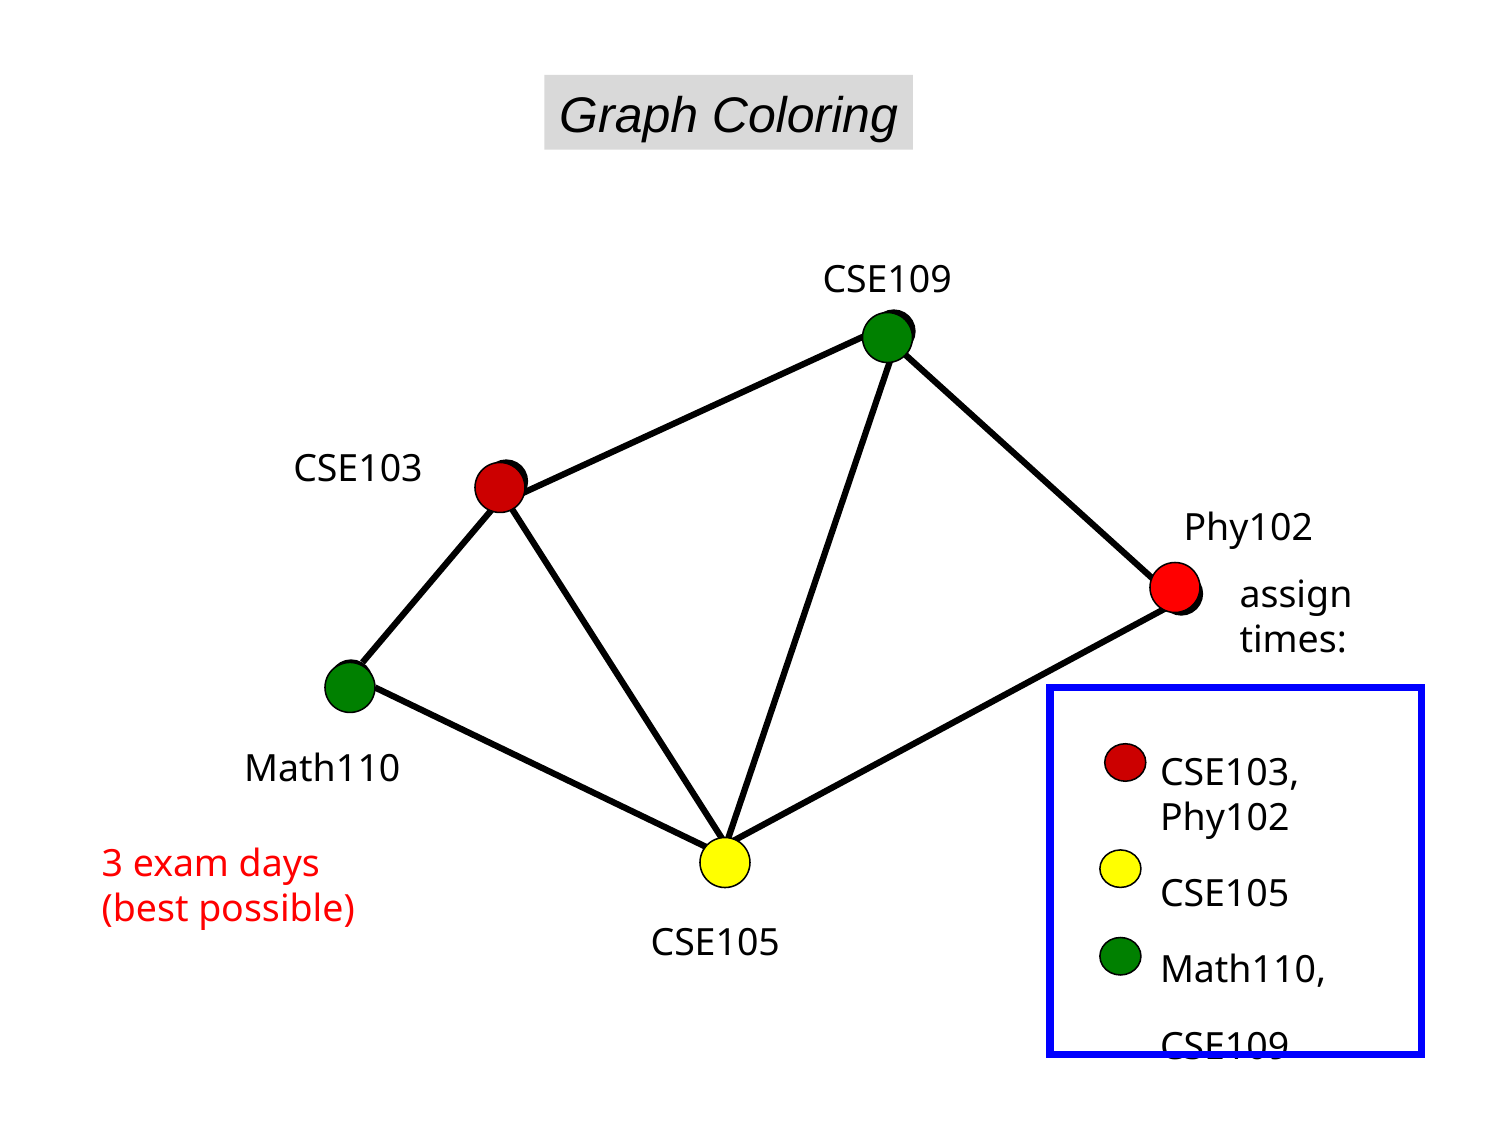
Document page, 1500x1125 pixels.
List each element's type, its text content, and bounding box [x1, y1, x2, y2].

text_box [725, 349, 894, 605]
text_box CSE109 [807, 247, 967, 308]
text_box [864, 312, 913, 360]
text_box Phy102 [1168, 495, 1328, 555]
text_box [519, 330, 876, 460]
text_box assign times: [1224, 562, 1450, 668]
text_box [1149, 562, 1201, 613]
text_box CSE105 [635, 910, 796, 971]
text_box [1049, 687, 1422, 1079]
text_box Graph Coloring [544, 74, 913, 150]
text_box Math110 [229, 736, 319, 797]
text_box 3 exam days (best possible) [86, 831, 371, 937]
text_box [754, 606, 1169, 845]
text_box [324, 462, 751, 888]
text_box CSE103 [278, 436, 438, 497]
